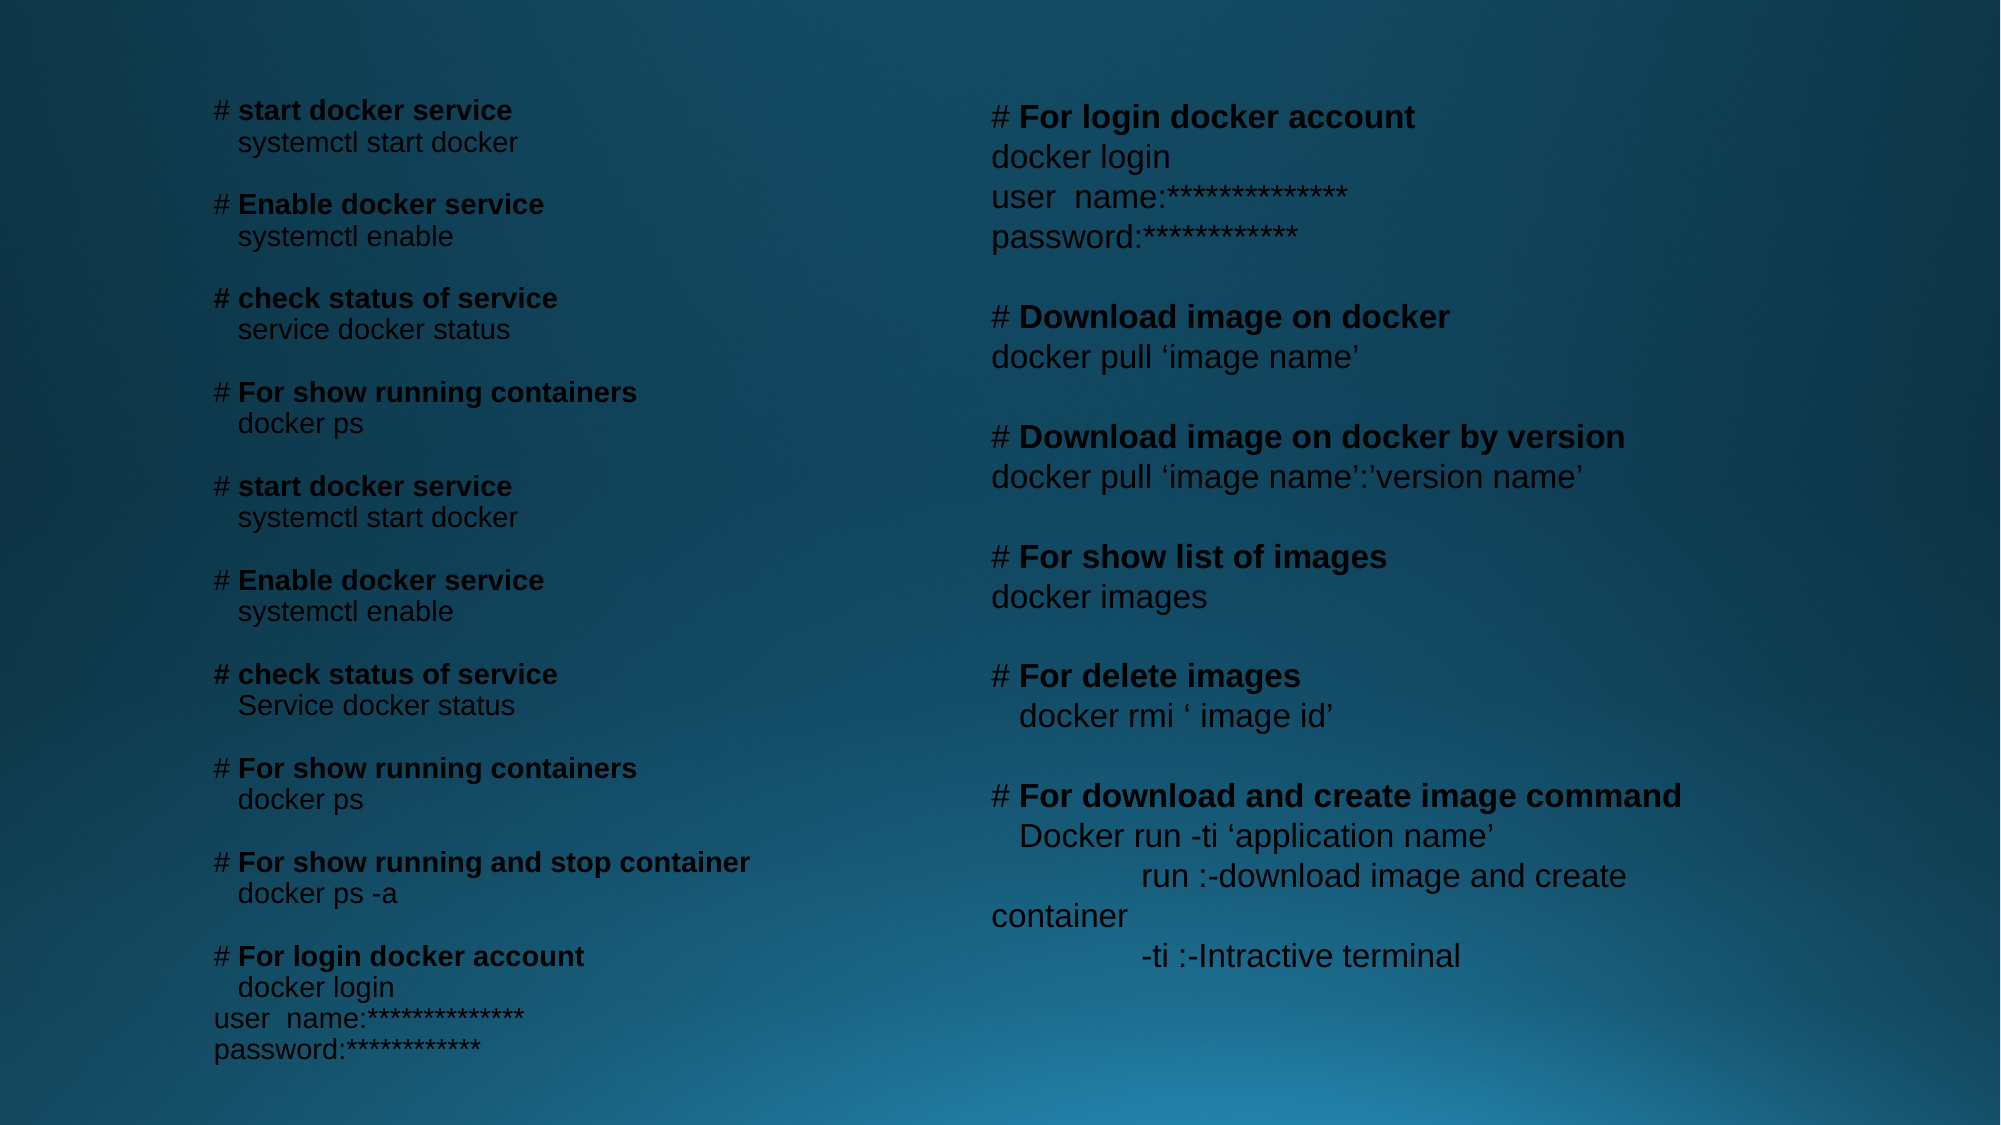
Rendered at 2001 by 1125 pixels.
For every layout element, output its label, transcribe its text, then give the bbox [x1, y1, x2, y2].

text_box # For login docker account docker login user name:************** password:************ # Download image on docker docker pull ‘image name’ # Download image on docker by version docker pull ‘image name’:’version name’ # For show list of images docker images # For delete images docker rmi ‘ image id’ # For download and create image command Docker run -ti ‘application name’ run :-download image and create container -ti :-Intractive terminal [976, 88, 1779, 1027]
picture [0, 0, 2001, 1125]
list # start docker service systemctl start docker # Enable docker service systemctl enable # check status of service service docker status # For show running containers docker ps # start docker service systemctl start docker # Enable docker service systemctl enable # check status of service Service docker status # For show running containers docker ps # For show running and stop container docker ps -a # For login docker account docker login user name:************** password:************ [137, 88, 877, 1089]
